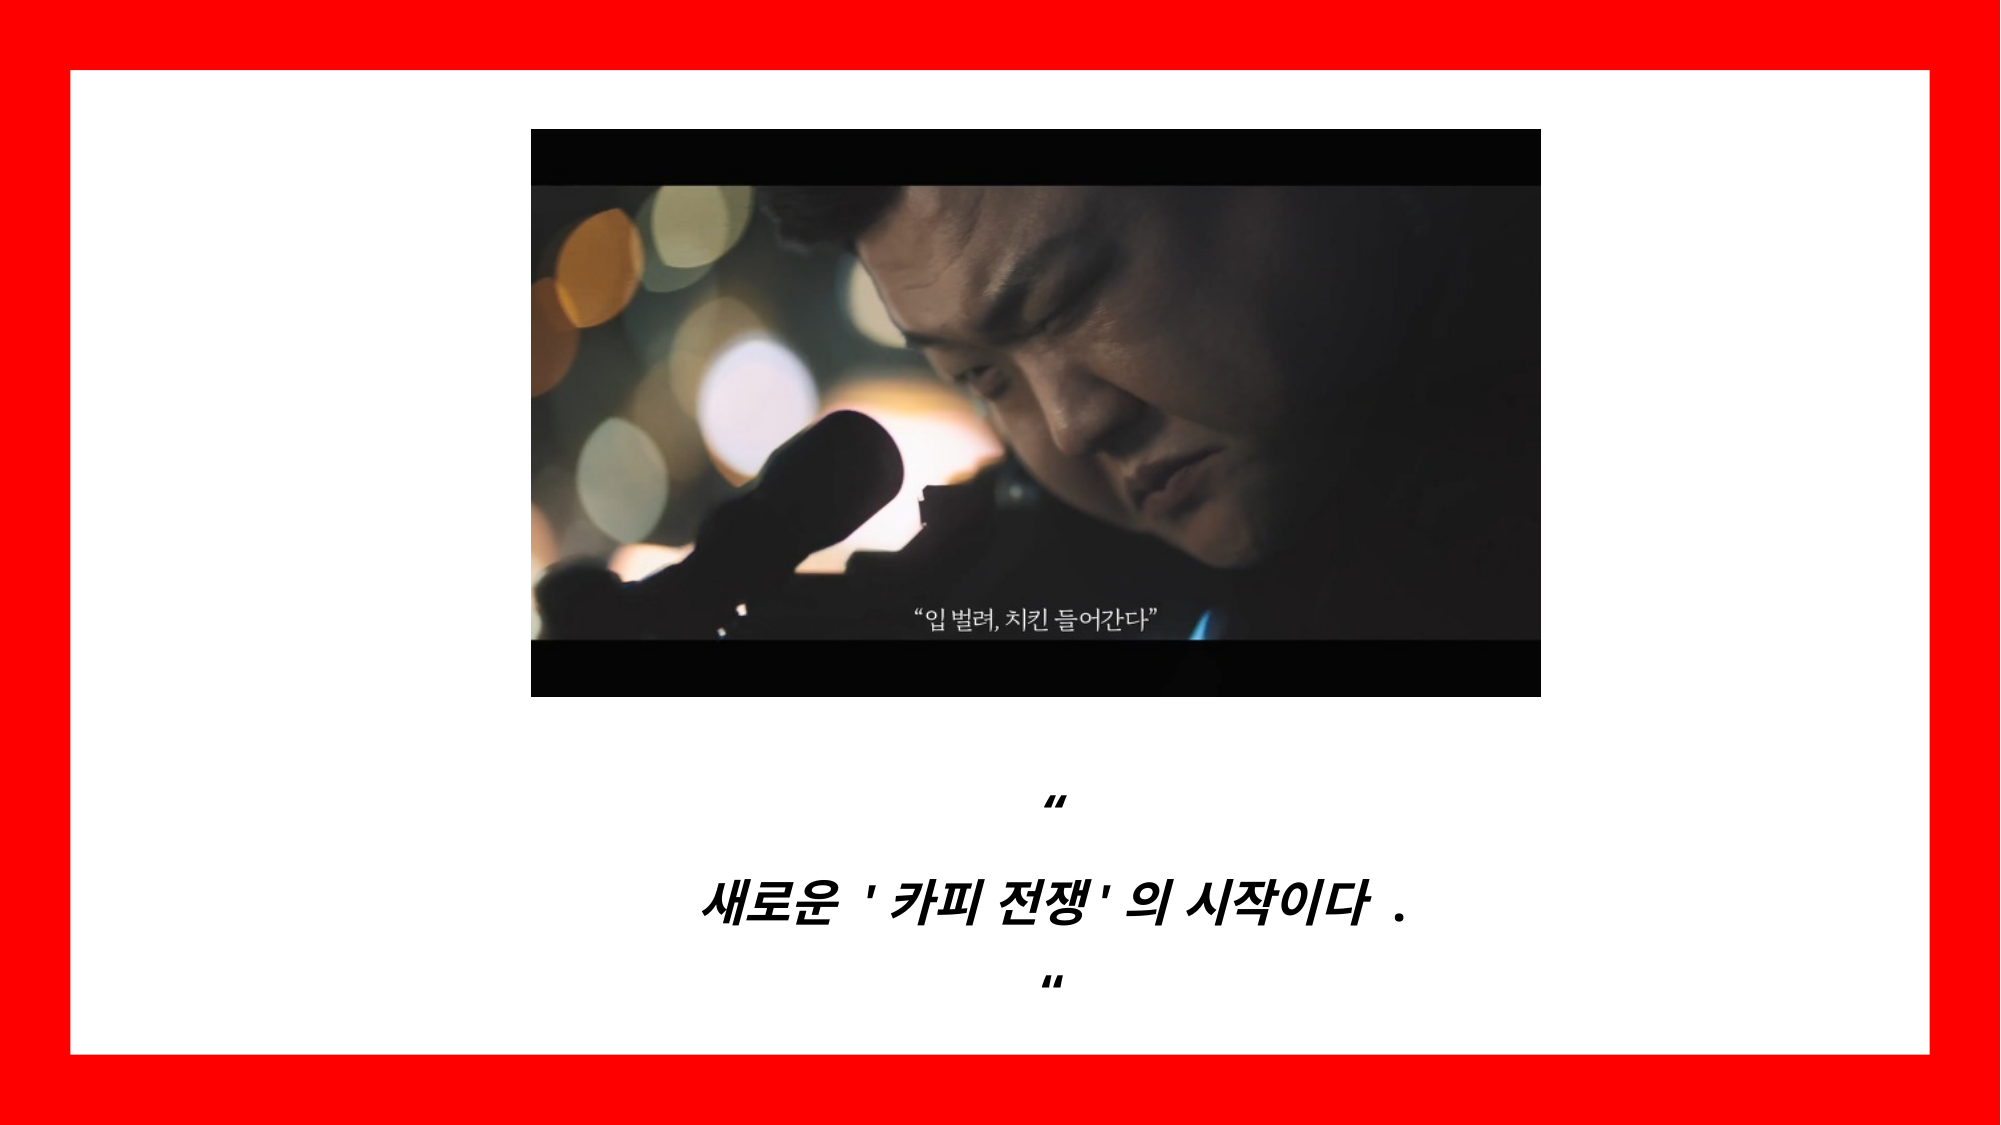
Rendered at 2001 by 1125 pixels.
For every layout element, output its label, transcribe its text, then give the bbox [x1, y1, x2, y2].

text_box [0, 0, 2000, 1125]
text_box “ 새로운 '카피 전쟁'의 시작이다 . “ [676, 743, 1429, 1074]
picture [531, 129, 1541, 697]
